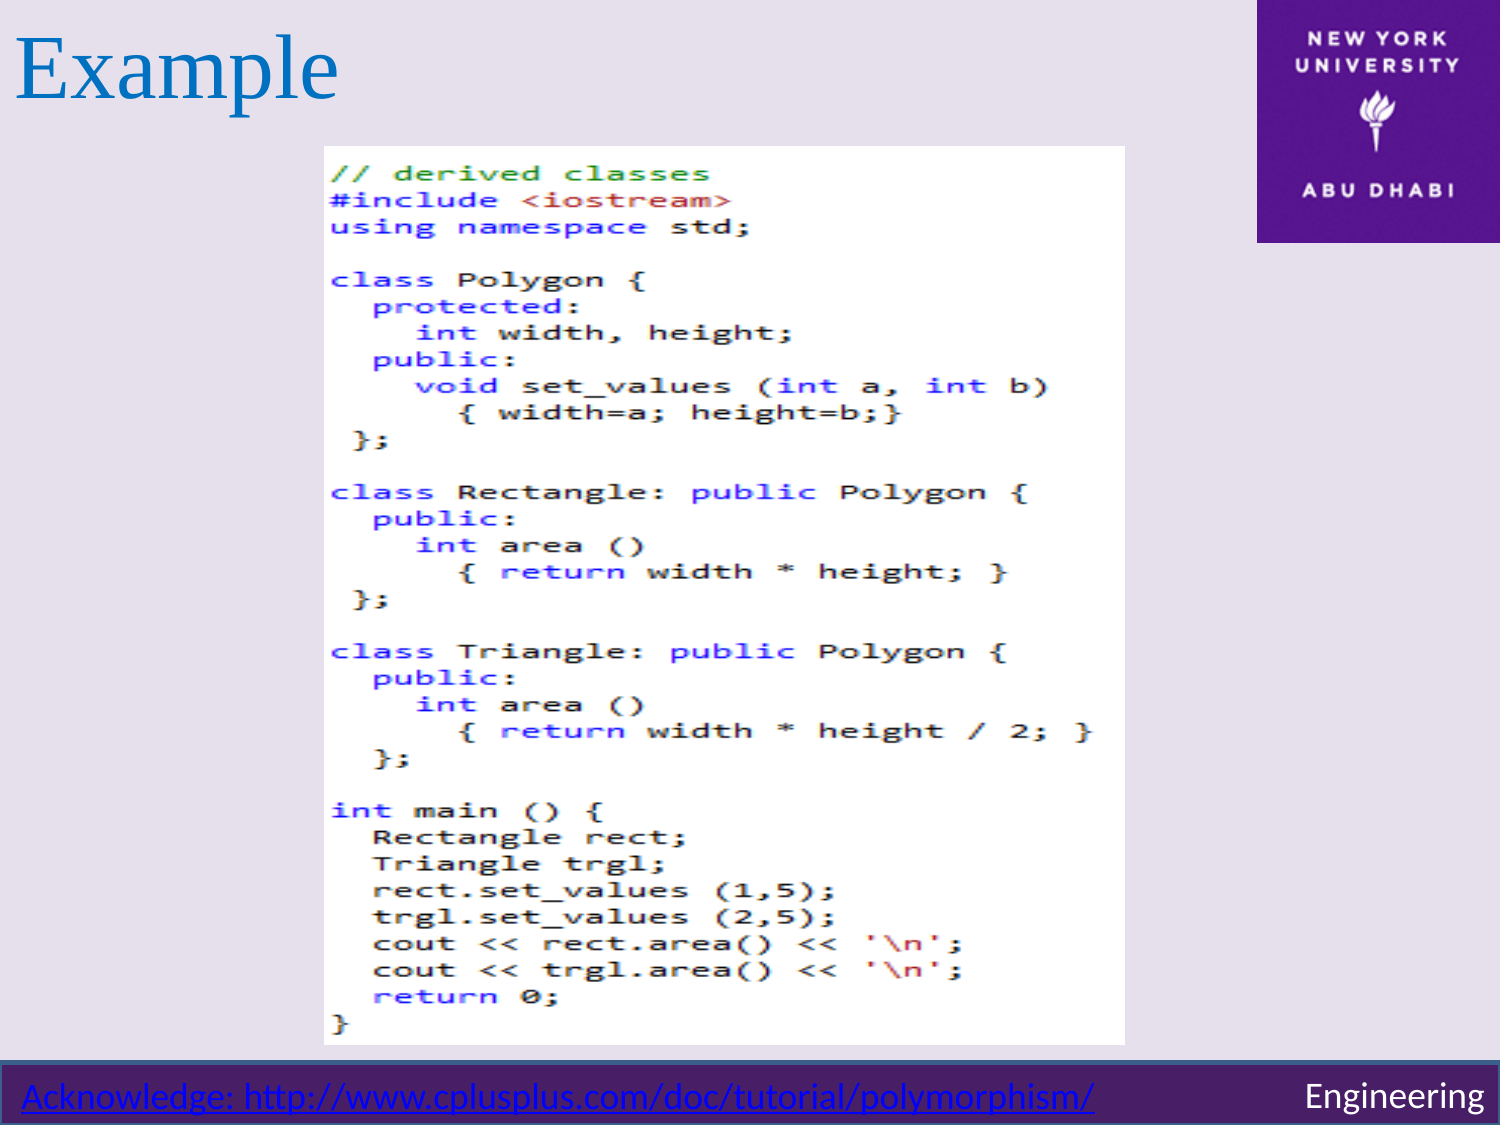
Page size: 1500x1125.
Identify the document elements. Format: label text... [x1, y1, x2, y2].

text_box Example [0, 0, 1113, 125]
picture [324, 146, 1126, 1046]
picture [1257, 0, 1500, 243]
text_box Engineering [0, 1060, 1500, 1125]
text_box Acknowledge: http://www.cplusplus.com/doc/tutorial/polymorphism/ [6, 1064, 1111, 1125]
